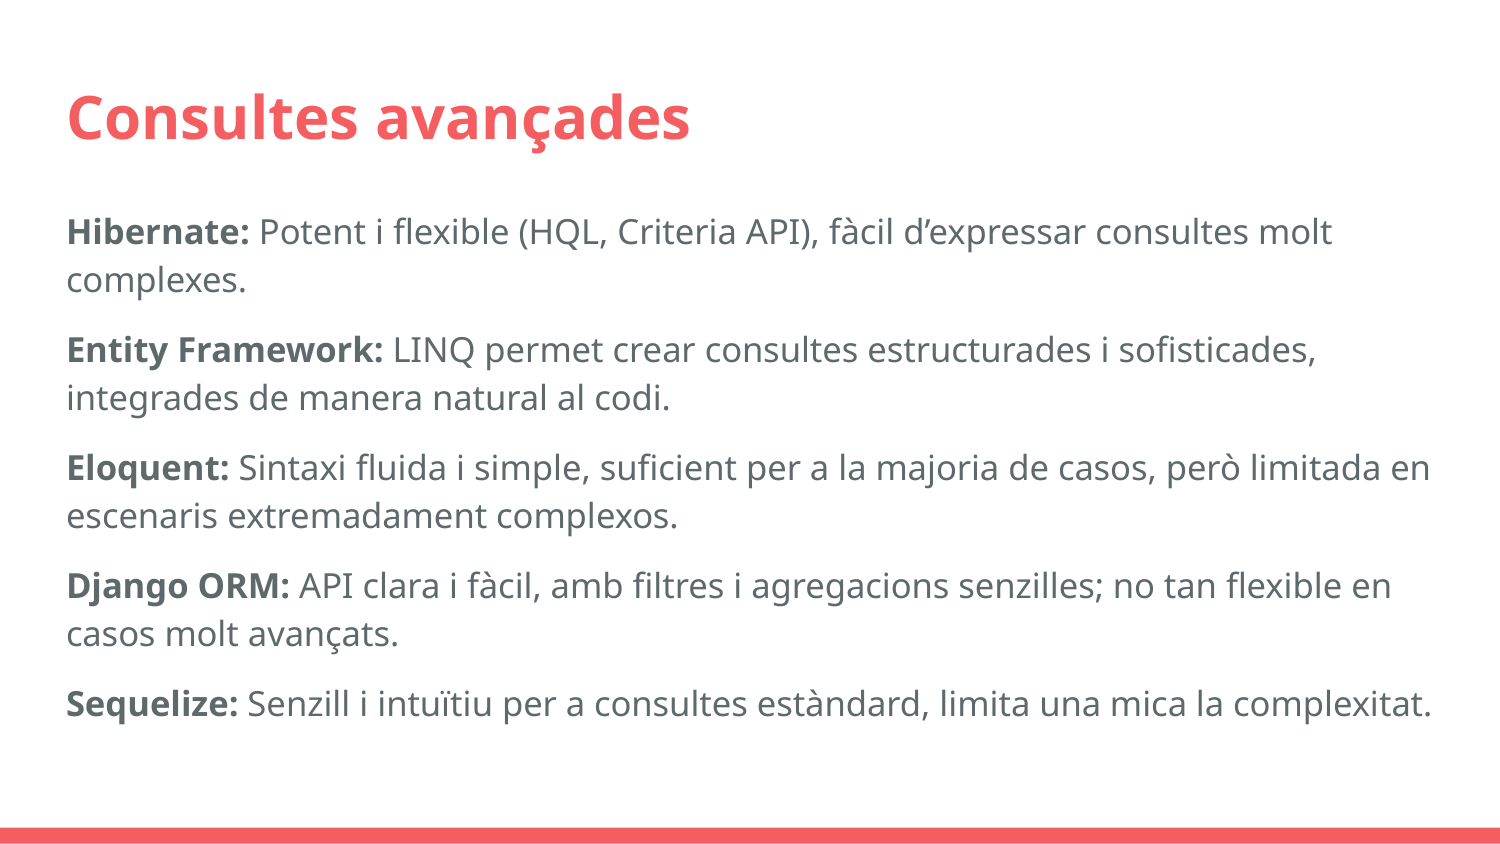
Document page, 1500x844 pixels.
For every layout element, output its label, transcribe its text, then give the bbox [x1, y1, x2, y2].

list Hibernate: Potent i flexible (HQL, Criteria API), fàcil d’expressar consultes molt complexes. Entity Framework: LINQ permet crear consultes estructurades i sofisticades, integrades de manera natural al codi. Eloquent: Sintaxi fluida i simple, suficient per a la majoria de casos, però limitada en escenaris extremadament complexos. Django ORM: API clara i fàcil, amb filtres i agregacions senzilles; no tan flexible en casos molt avançats. Sequelize: Senzill i intuïtiu per a consultes estàndard, limita una mica la complexitat. [51, 189, 1449, 750]
title Consultes avançades [51, 64, 1449, 167]
